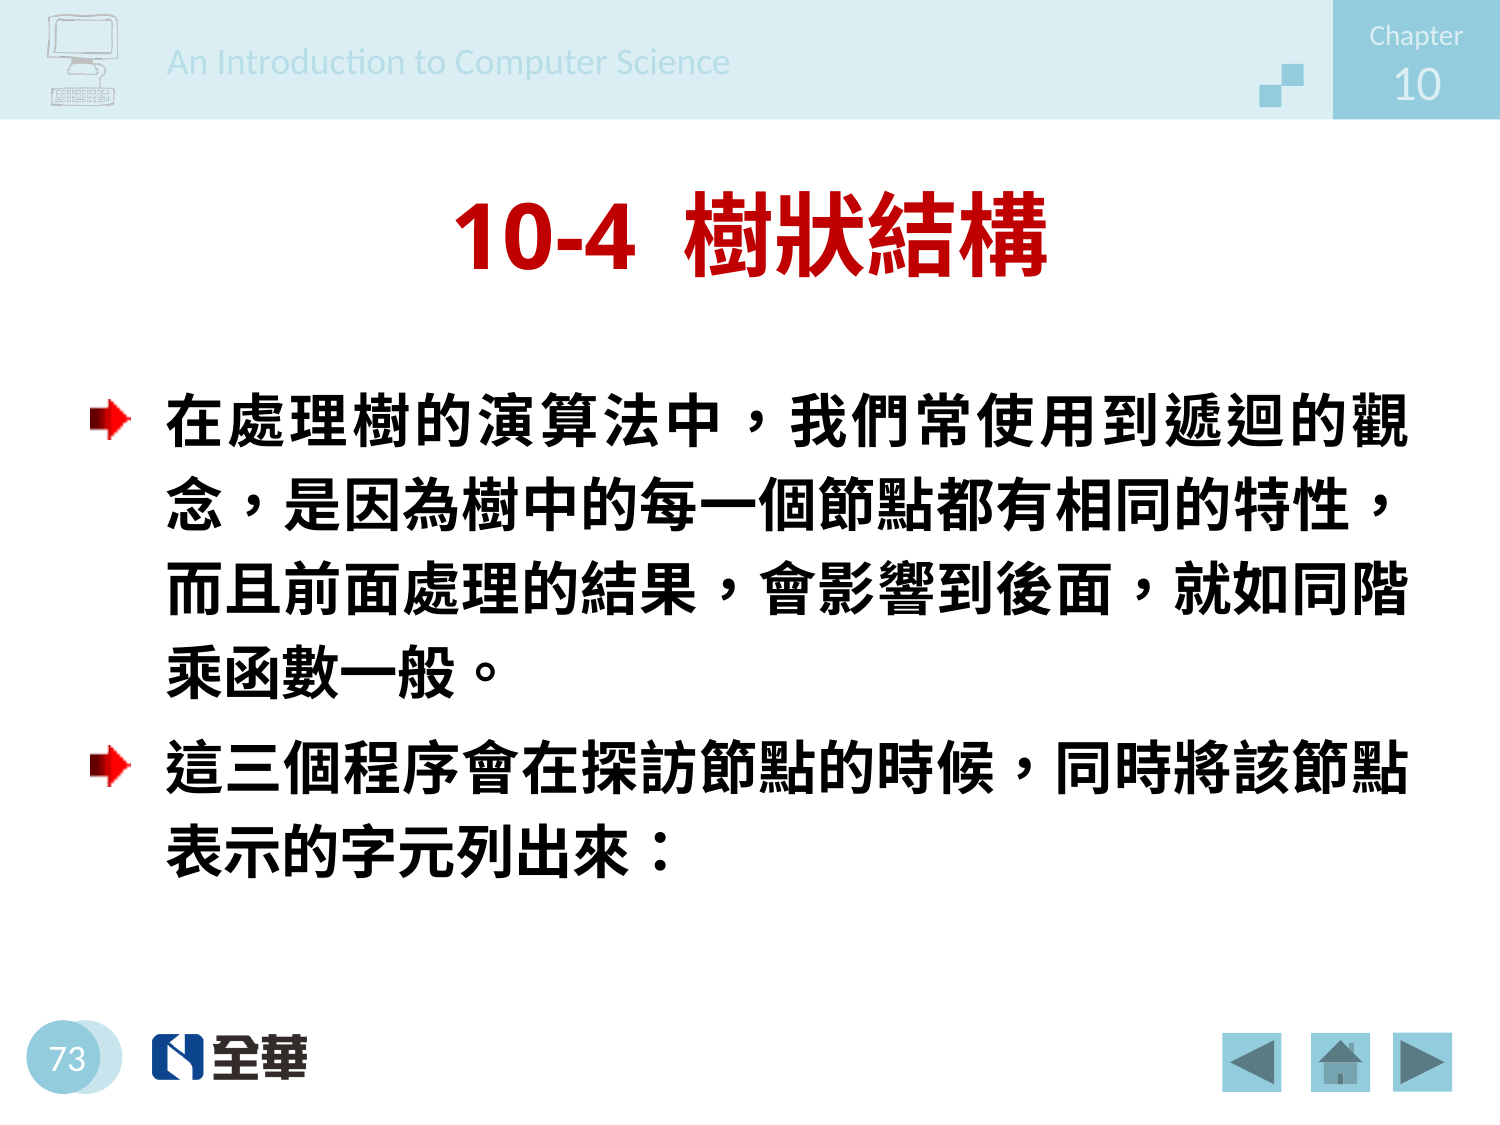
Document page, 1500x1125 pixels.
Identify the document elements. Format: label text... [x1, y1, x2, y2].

picture [90, 399, 131, 440]
list 在處理樹的演算法中，我們常使用到遞迴的觀念，是因為樹中的每一個節點都有相同的特性，而且前面處理的結果，會影響到後面，就如同階乘函數一般。 這三個程序會在探訪節點的時候，同時將該節點表示的字元列出來： [75, 363, 1425, 1005]
title 10-4 樹狀結構 [75, 138, 1425, 327]
picture [47, 14, 118, 106]
picture [152, 1034, 307, 1080]
picture [90, 745, 131, 787]
